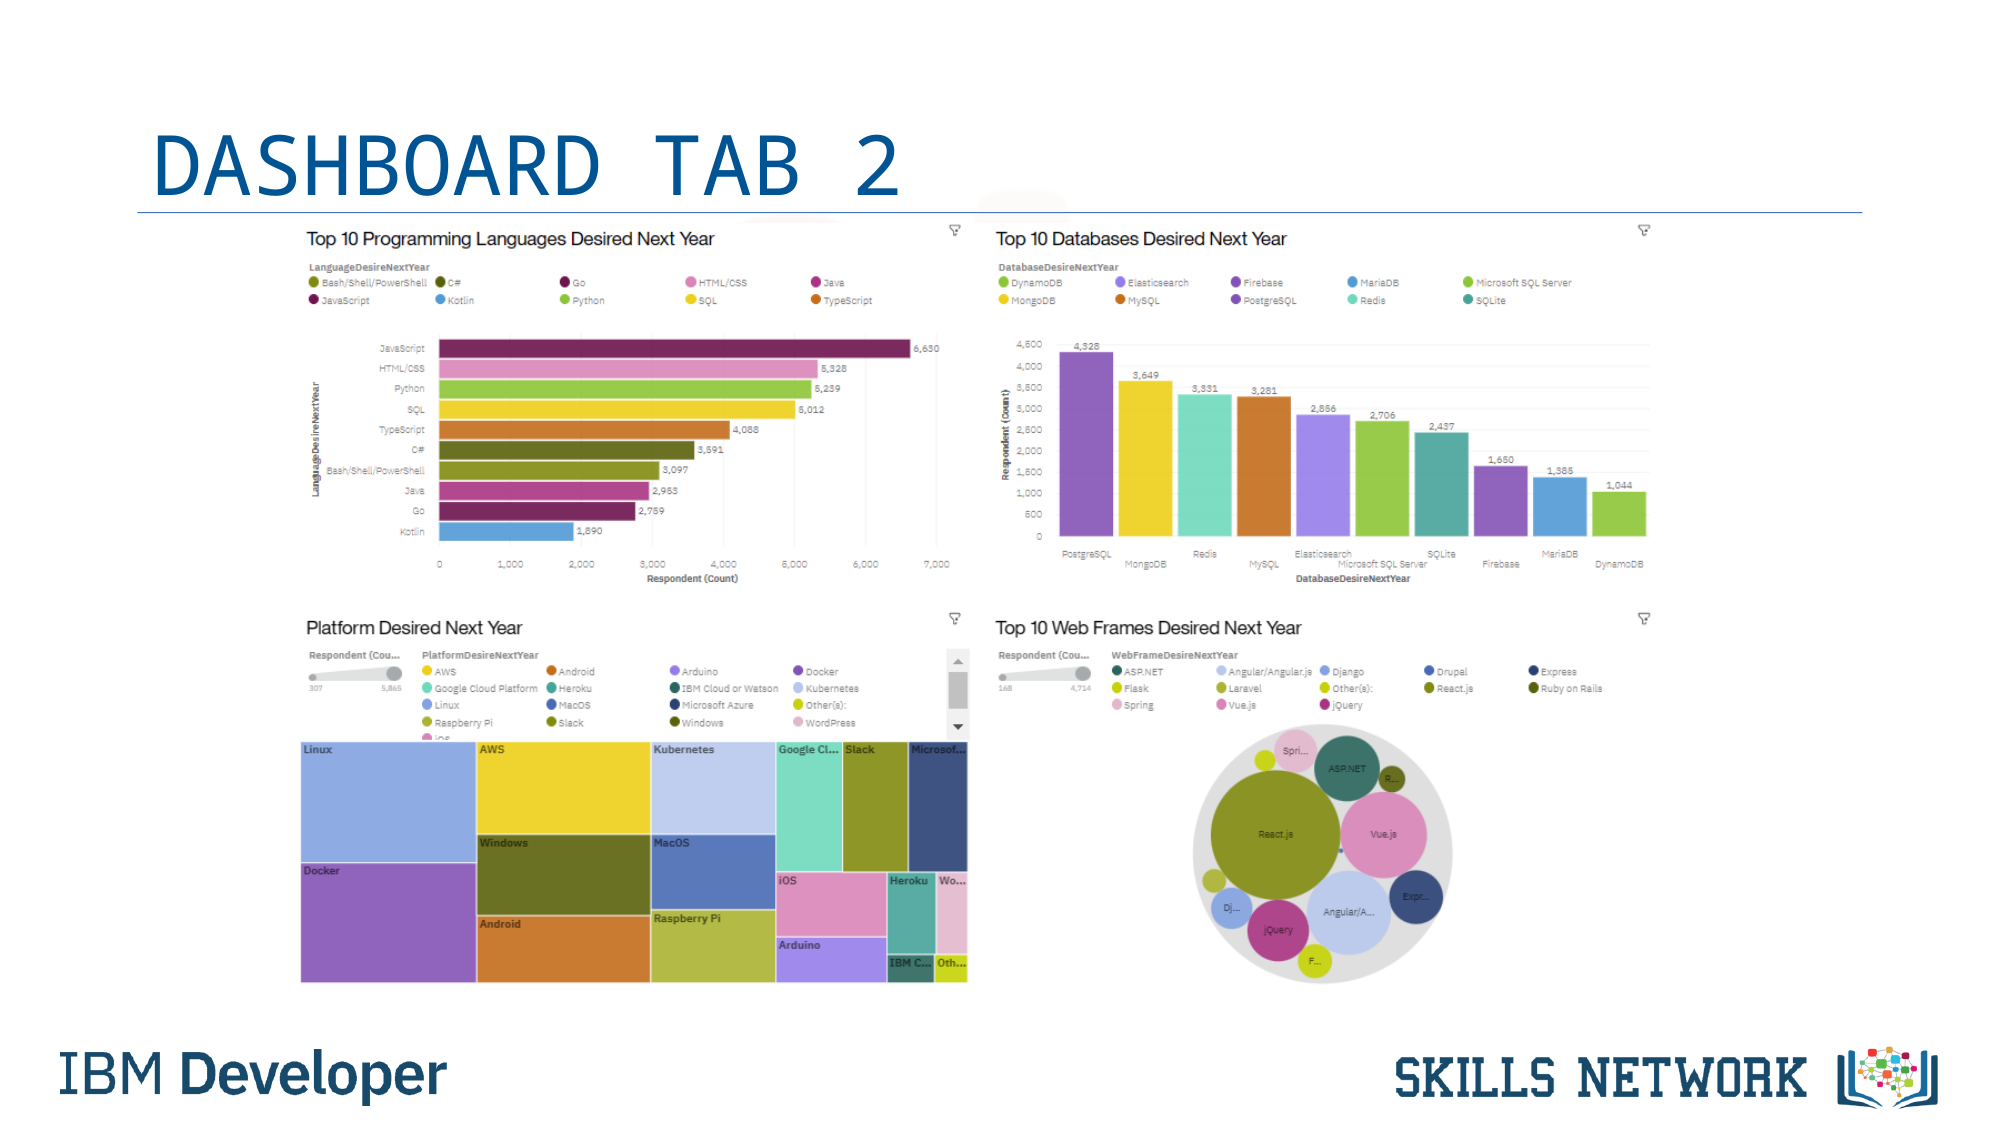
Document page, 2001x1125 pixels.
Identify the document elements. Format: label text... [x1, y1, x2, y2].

title DASHBOARD TAB 2 [137, 59, 1863, 278]
picture [55, 1045, 459, 1108]
picture [1390, 1045, 1945, 1111]
picture [291, 223, 1682, 1020]
